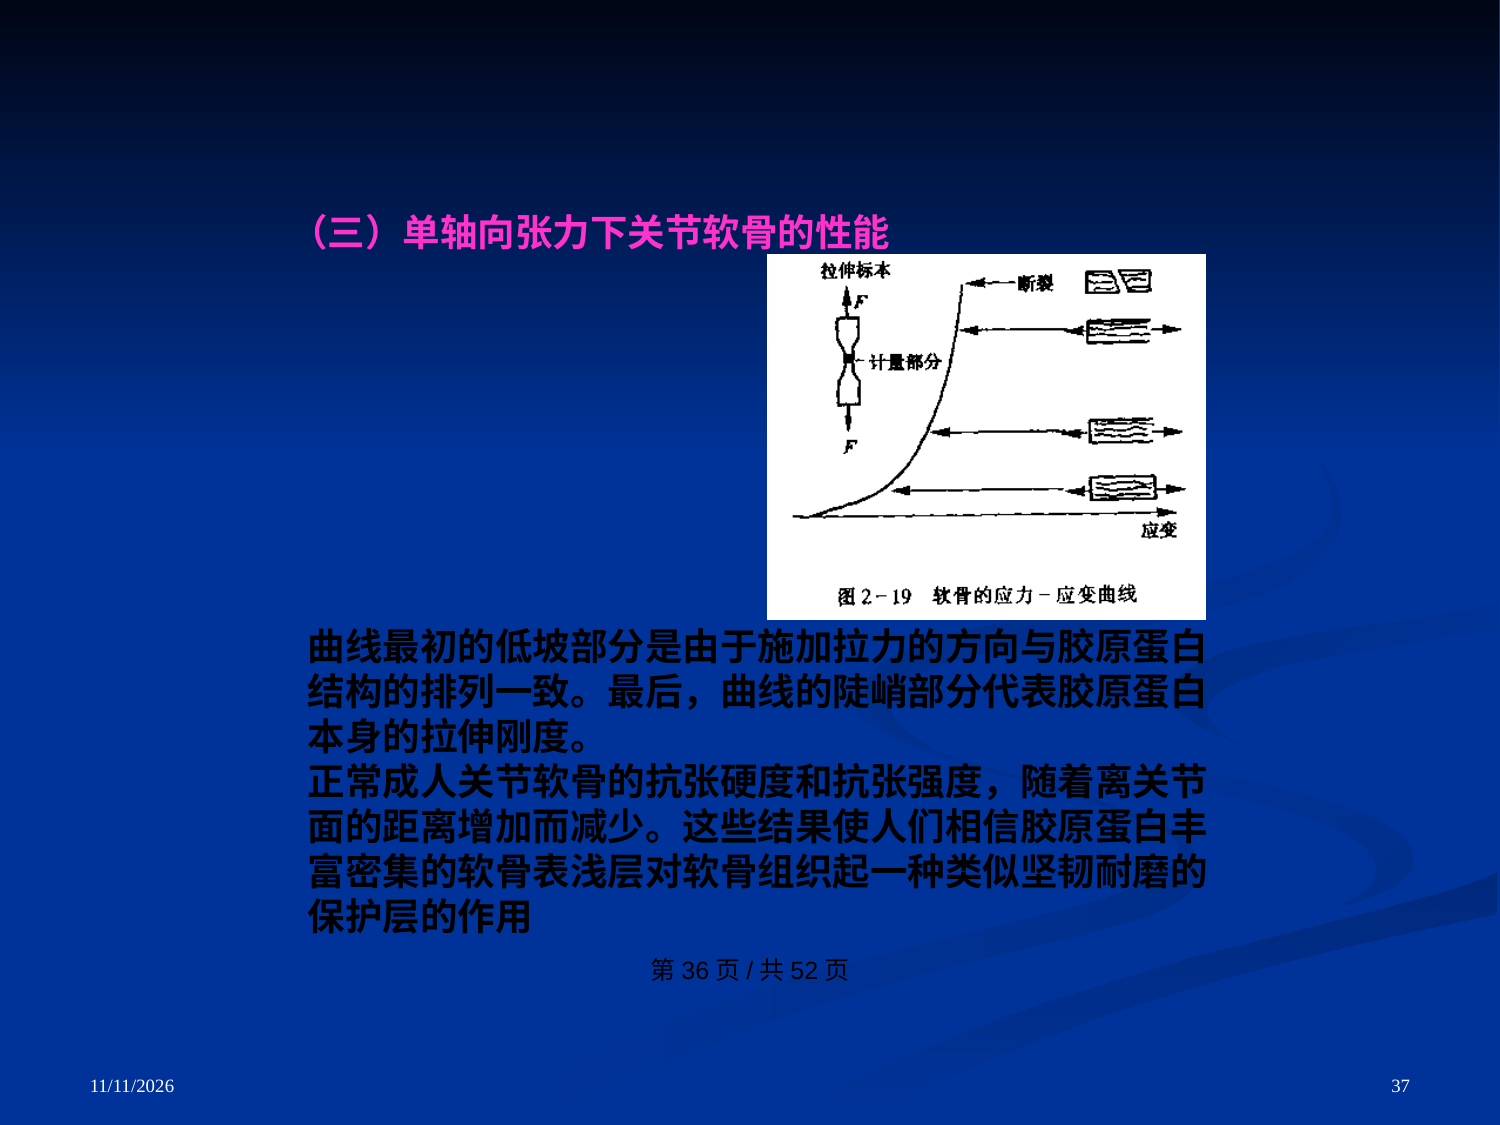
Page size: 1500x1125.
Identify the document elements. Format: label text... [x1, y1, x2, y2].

text_box 第36页/共52页 [187, 140, 1313, 985]
slide_number 37 [1074, 1024, 1426, 1104]
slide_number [74, 1025, 426, 1104]
picture [767, 254, 1206, 620]
